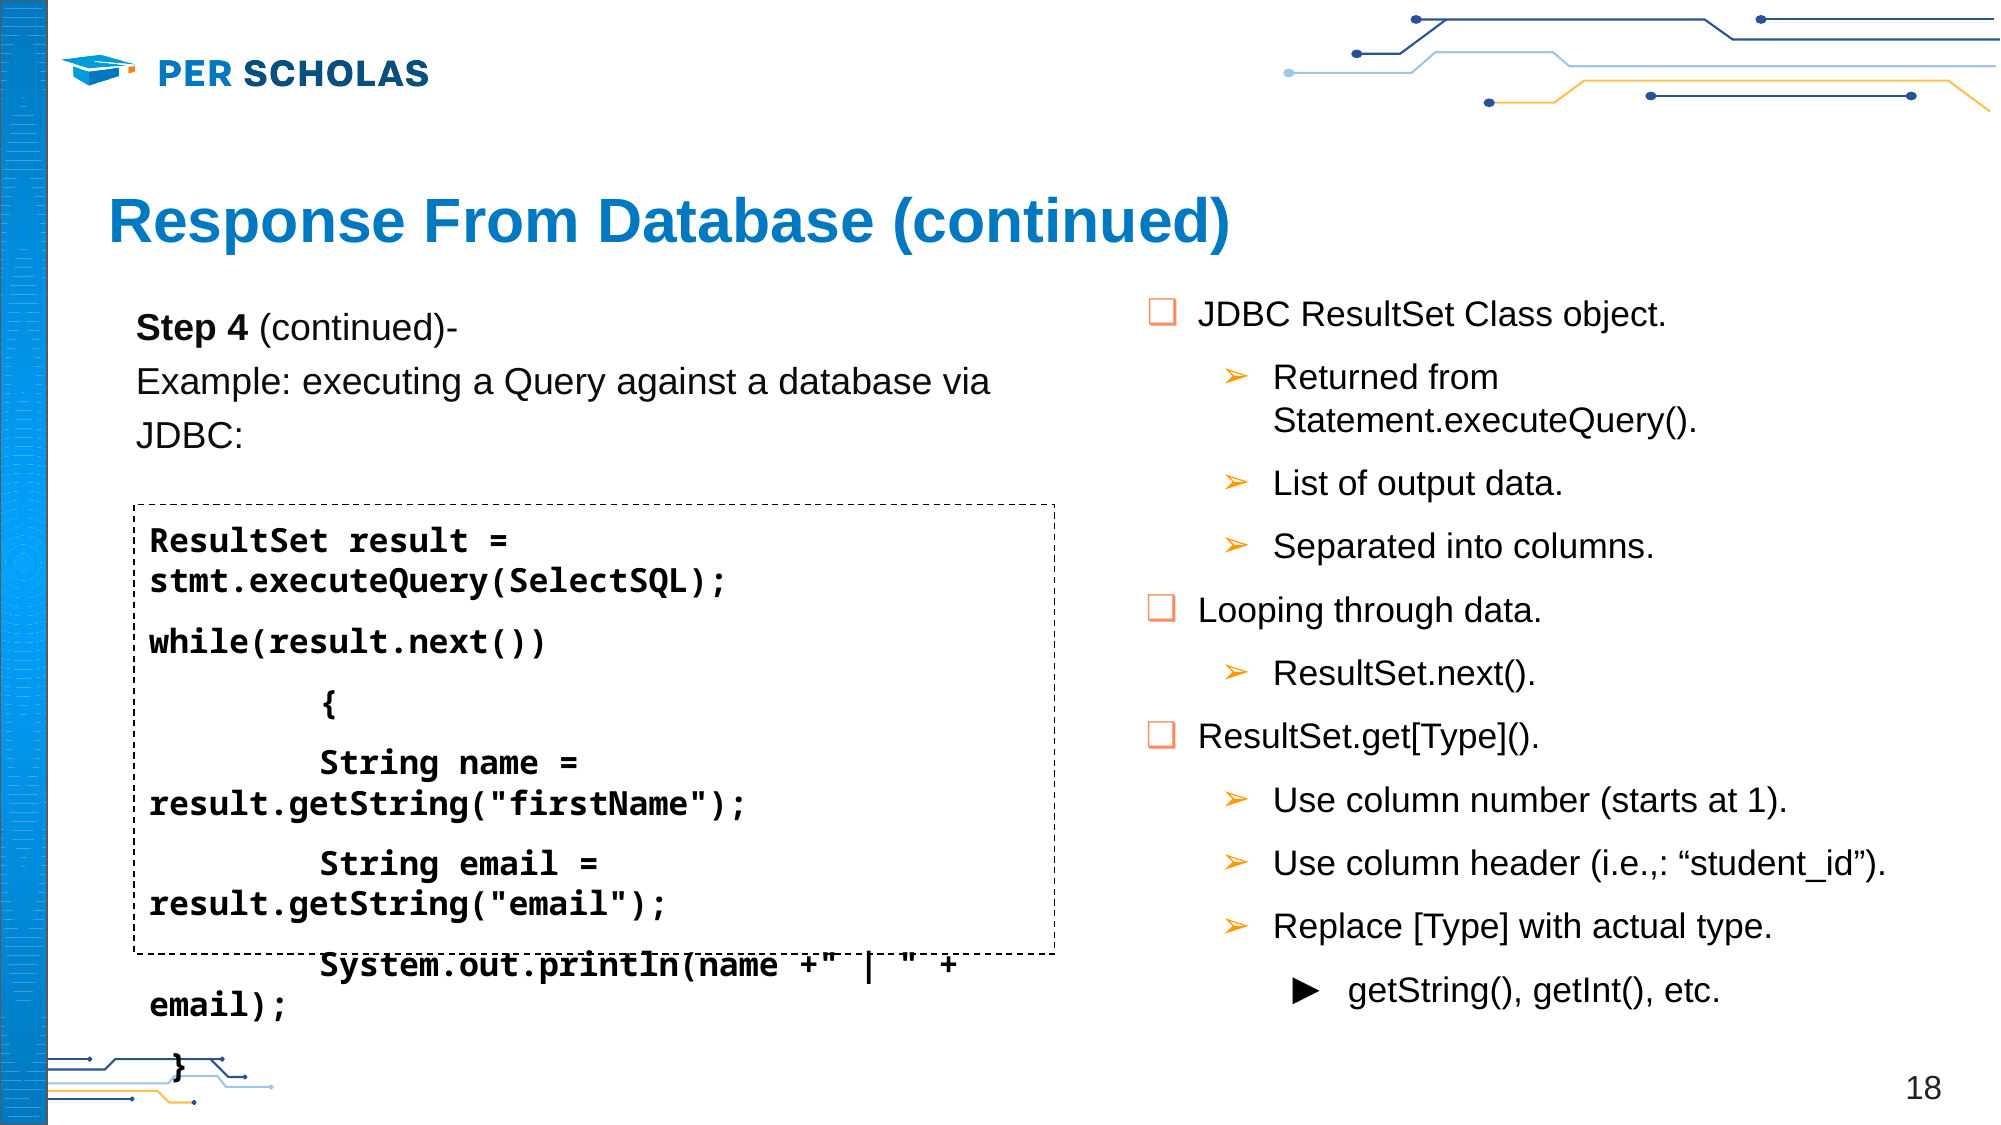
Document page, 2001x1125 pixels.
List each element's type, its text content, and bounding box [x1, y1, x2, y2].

list ResultSet result = stmt.executeQuery(SelectSQL); while(result.next()) { String name = result.getString("firstName"); String email = result.getString("email"); System.out.println(name +" | " + email); } [134, 504, 1055, 954]
slide_number ‹#› [1860, 1024, 1988, 1114]
text_box JDBC ResultSet Class object. Returned from Statement.executeQuery(). List of output data. Separated into columns. Looping through data. ResultSet.next(). ResultSet.get[Type](). Use column number (starts at 1). Use column header (i.e.,: “student_id”). Replace [Type] with actual type. getString(), getInt(), etc. [1107, 275, 1922, 1025]
text_box Step 4 (continued)- Example: executing a Query against a database via JDBC: [120, 275, 1068, 471]
title Response From Database (continued) [93, 159, 1869, 276]
picture [48, 23, 452, 110]
